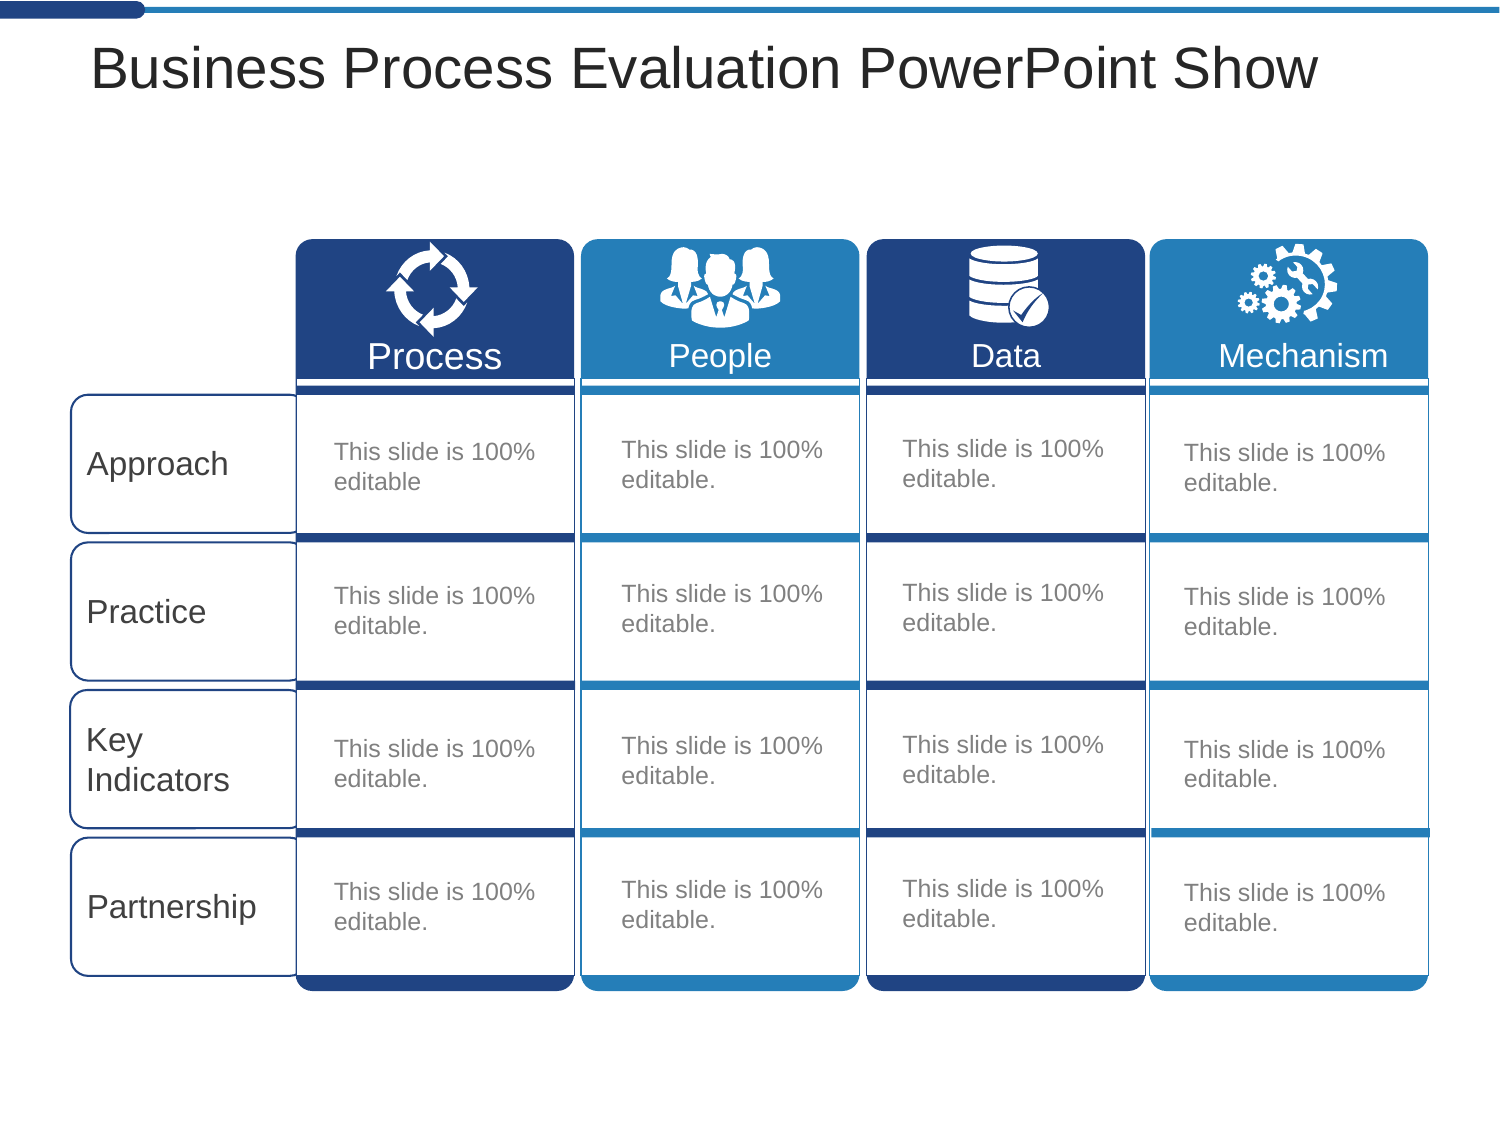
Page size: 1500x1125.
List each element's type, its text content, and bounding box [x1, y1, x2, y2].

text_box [0, 0, 1500, 19]
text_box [70, 239, 1430, 992]
title Business Process Evaluation PowerPoint Show [75, 20, 1425, 120]
